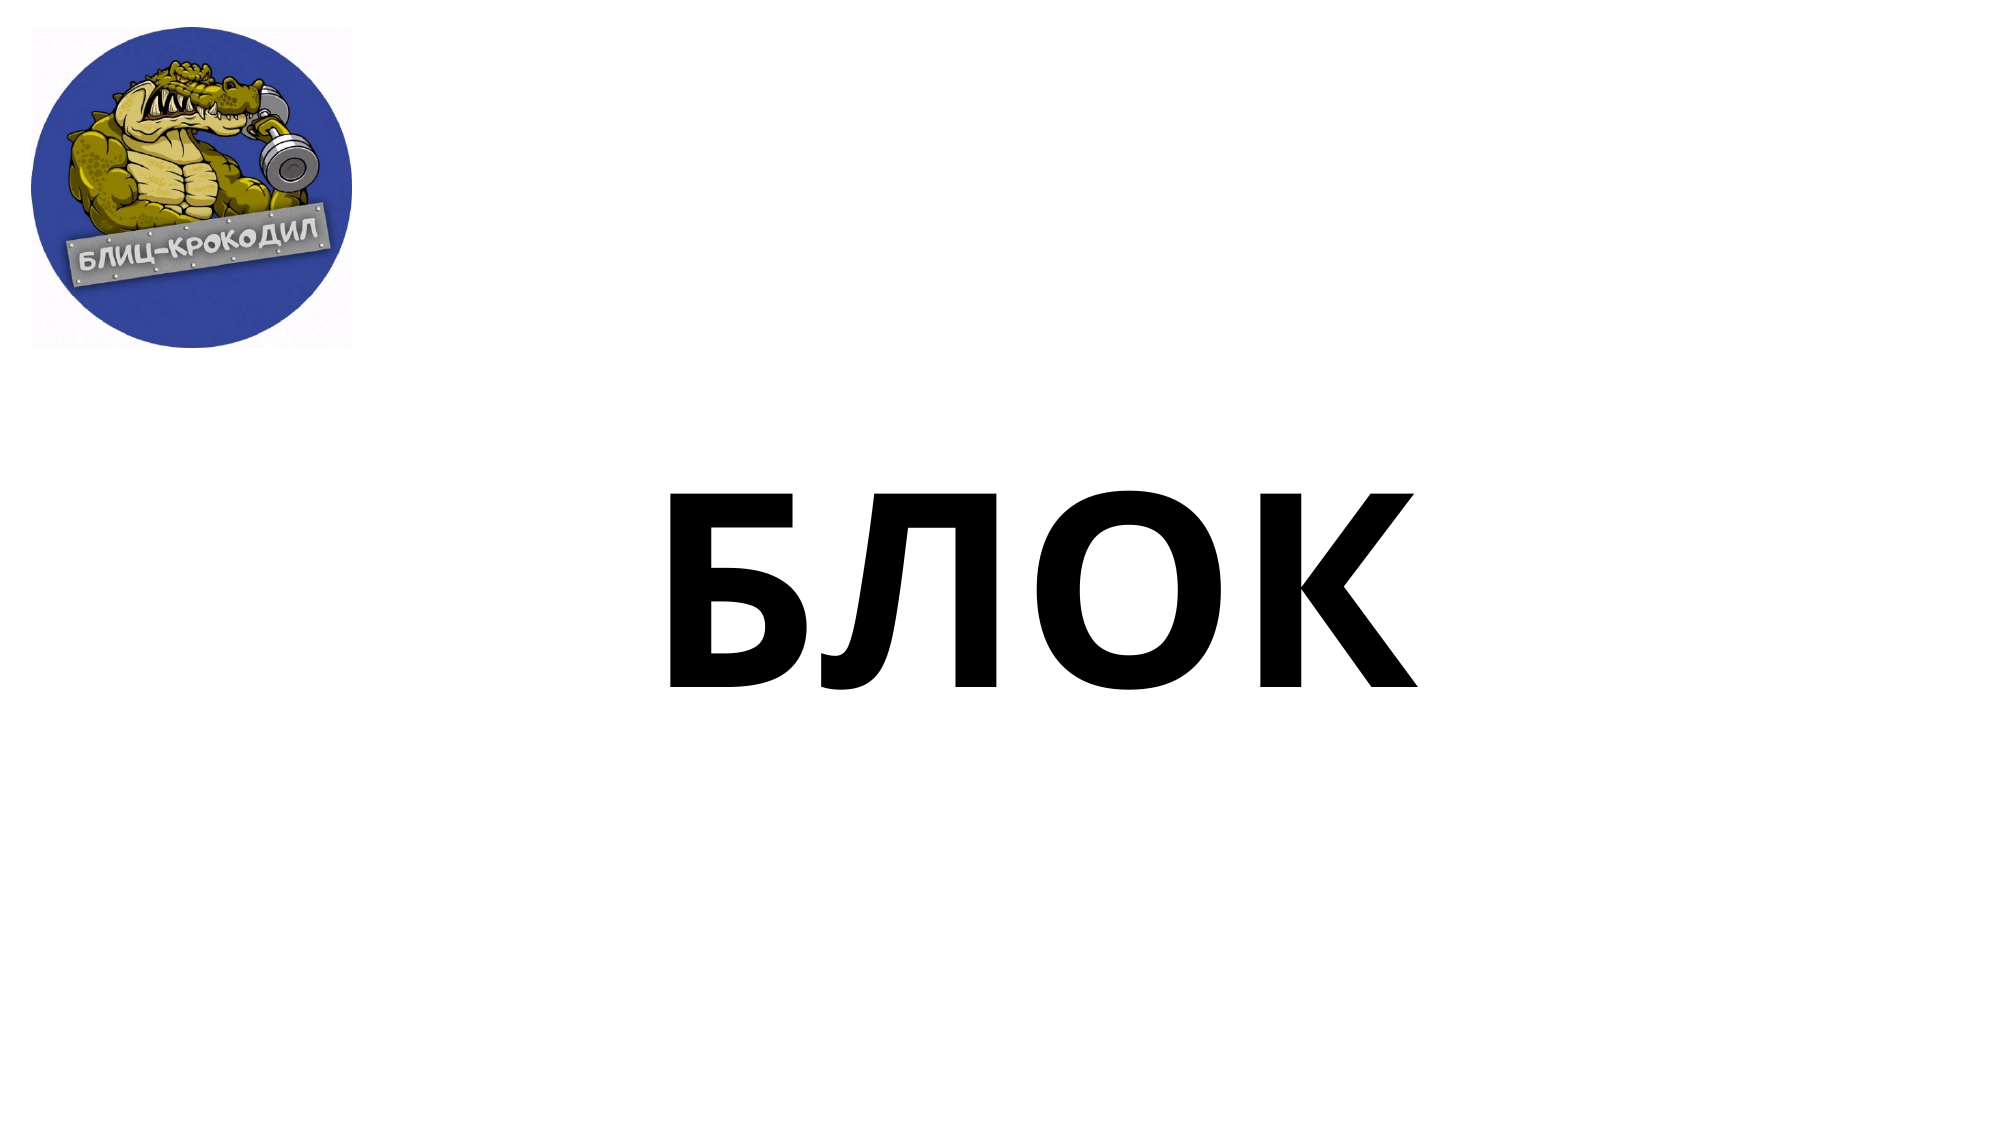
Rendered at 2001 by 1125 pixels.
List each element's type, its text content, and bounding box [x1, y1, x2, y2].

title БЛОК [282, 361, 1783, 754]
picture [31, 27, 352, 348]
